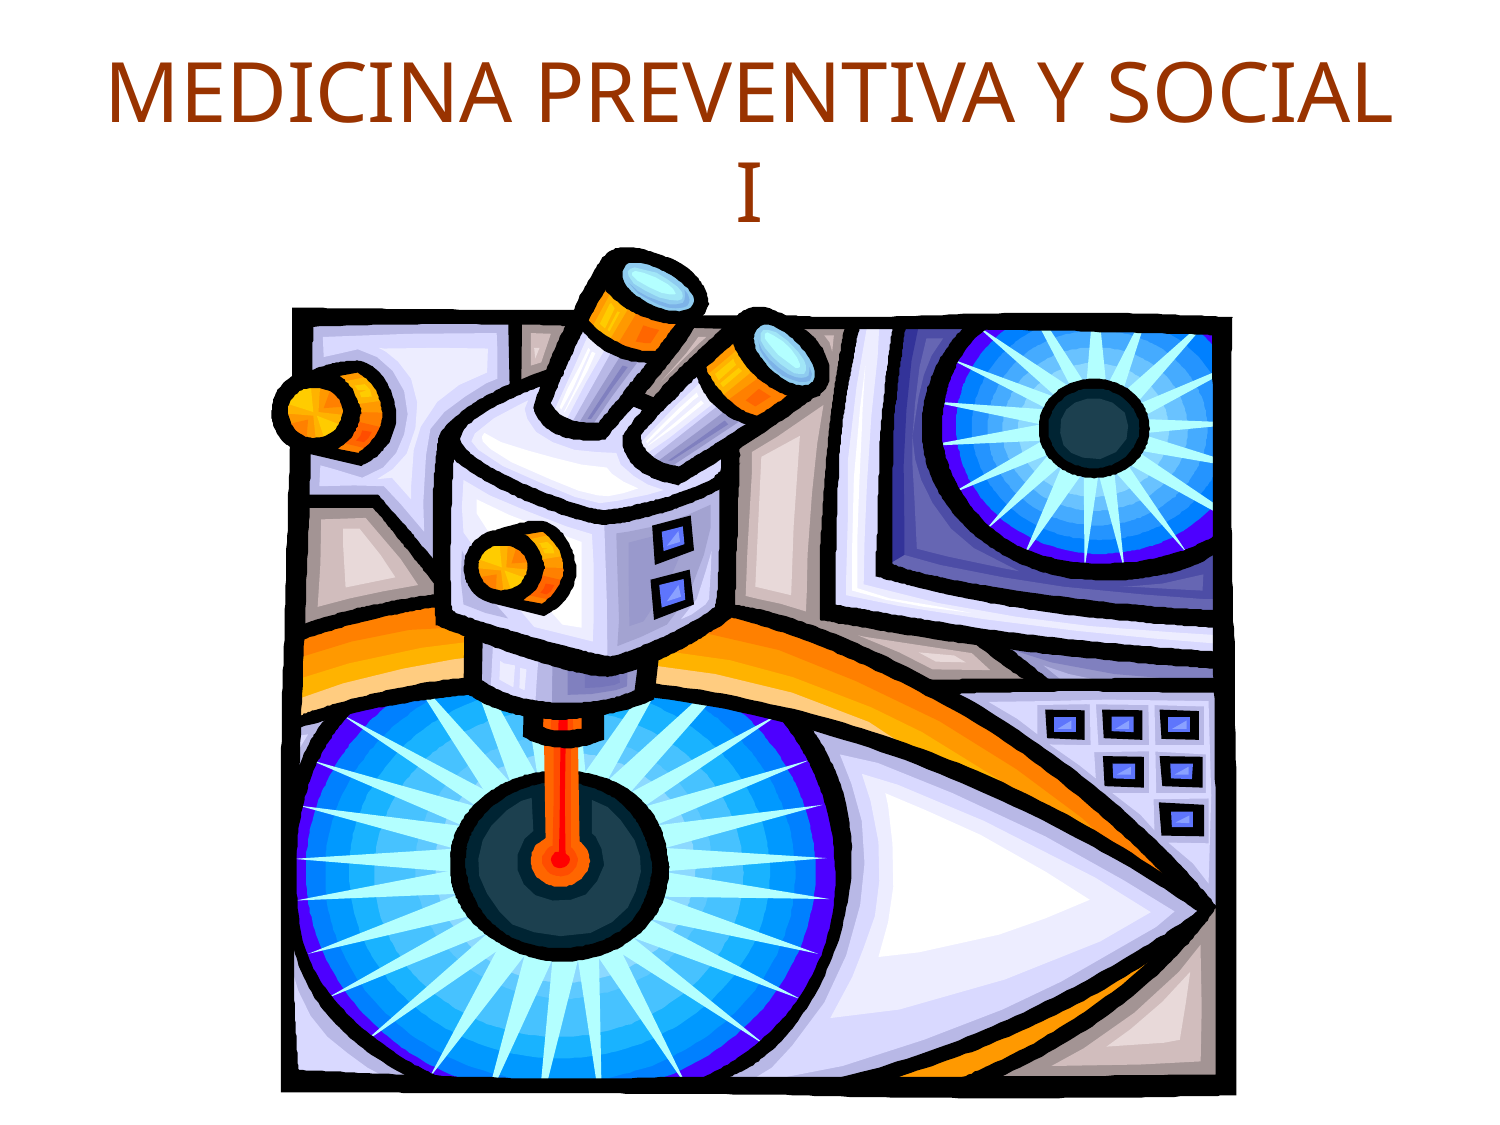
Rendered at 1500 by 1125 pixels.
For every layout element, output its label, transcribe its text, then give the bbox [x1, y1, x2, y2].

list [253, 231, 1255, 1114]
title MEDICINA PREVENTIVA Y SOCIAL I [75, 45, 1425, 233]
